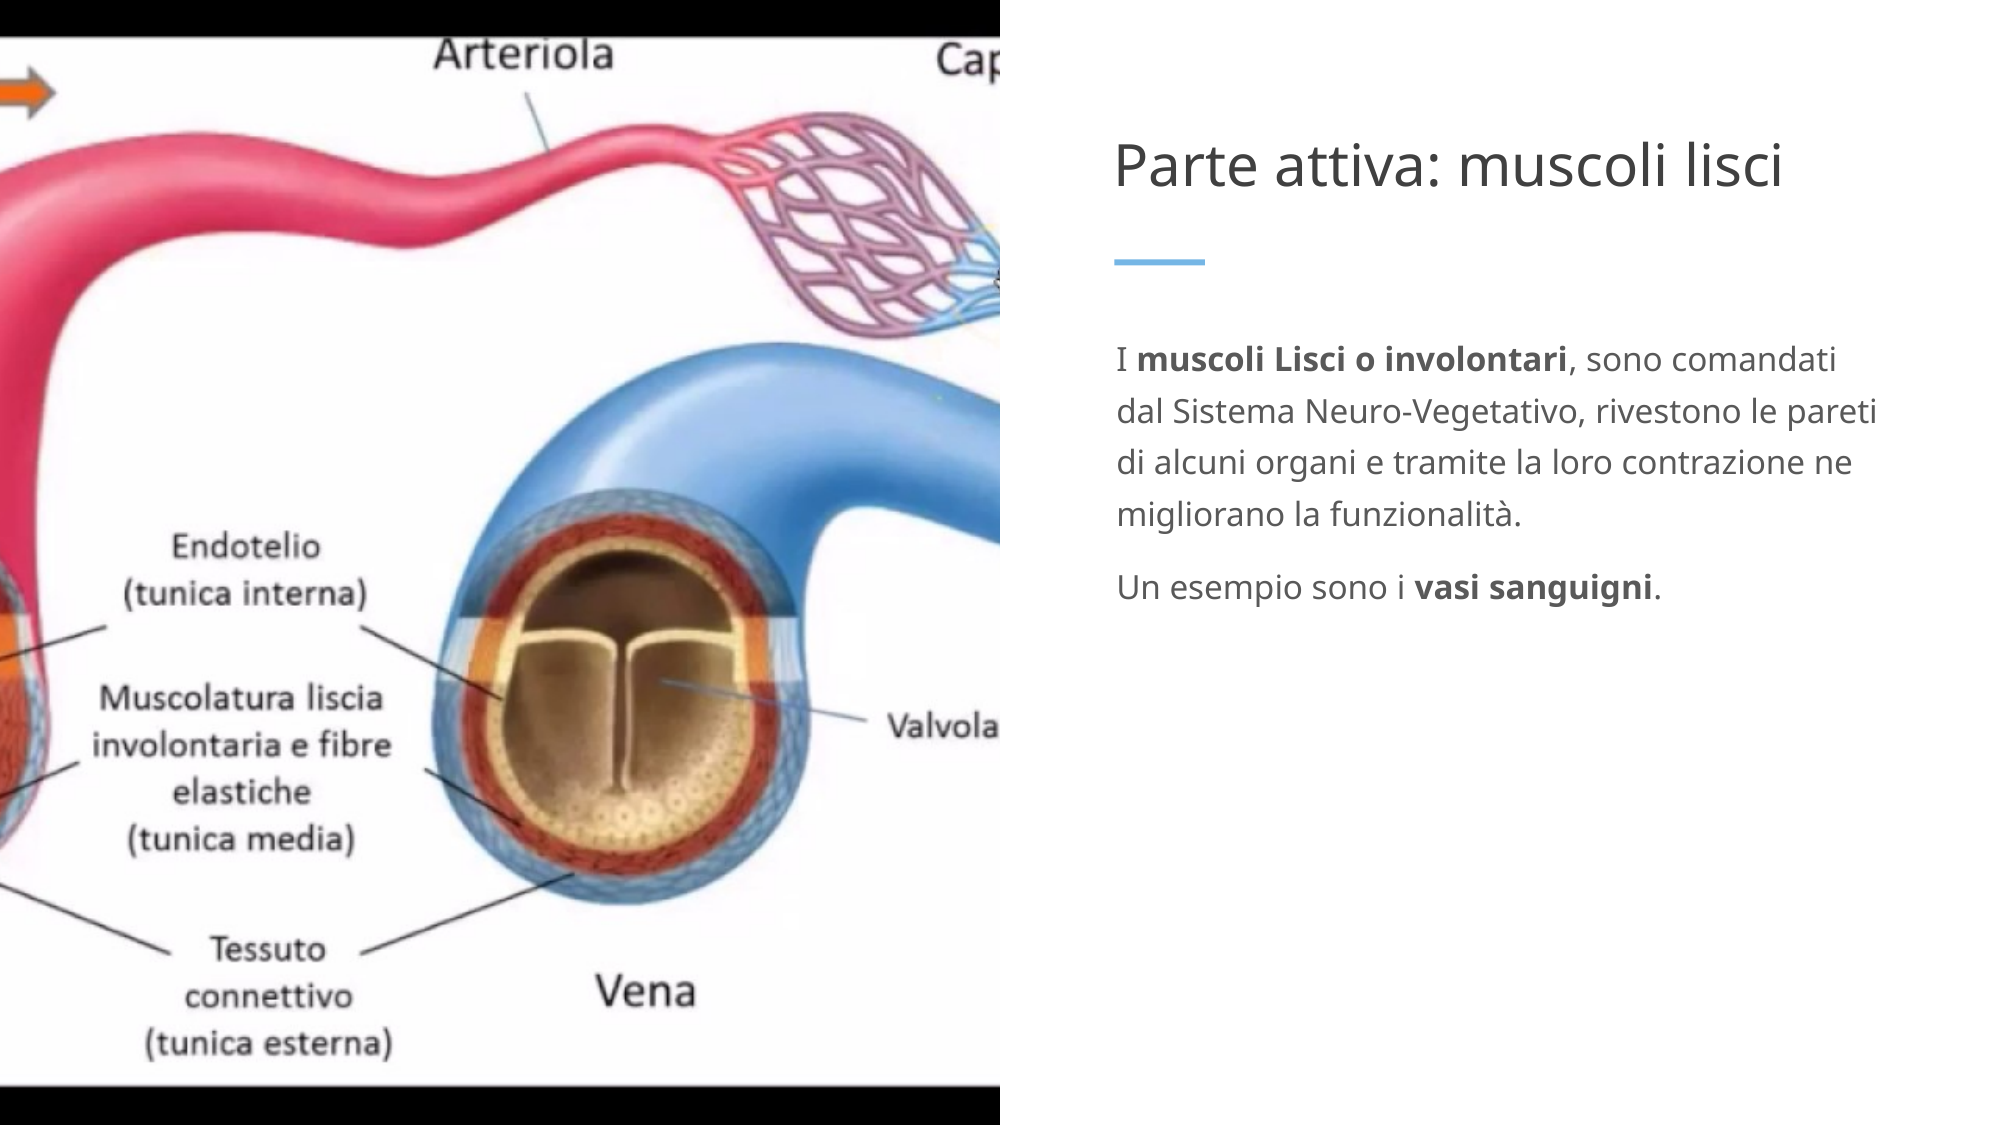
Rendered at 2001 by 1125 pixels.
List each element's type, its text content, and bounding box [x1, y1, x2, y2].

text_box [1113, 258, 1206, 266]
picture [0, 0, 1000, 1125]
title Parte attiva: muscoli lisci [1098, 19, 1896, 207]
list I muscoli Lisci o involontari, sono comandati dal Sistema Neuro-Vegetativo, rivestono le pareti di alcuni organi e tramite la loro contrazione ne migliorano la funzionalità. Un esempio sono i vasi sanguigni. [1101, 318, 1896, 972]
